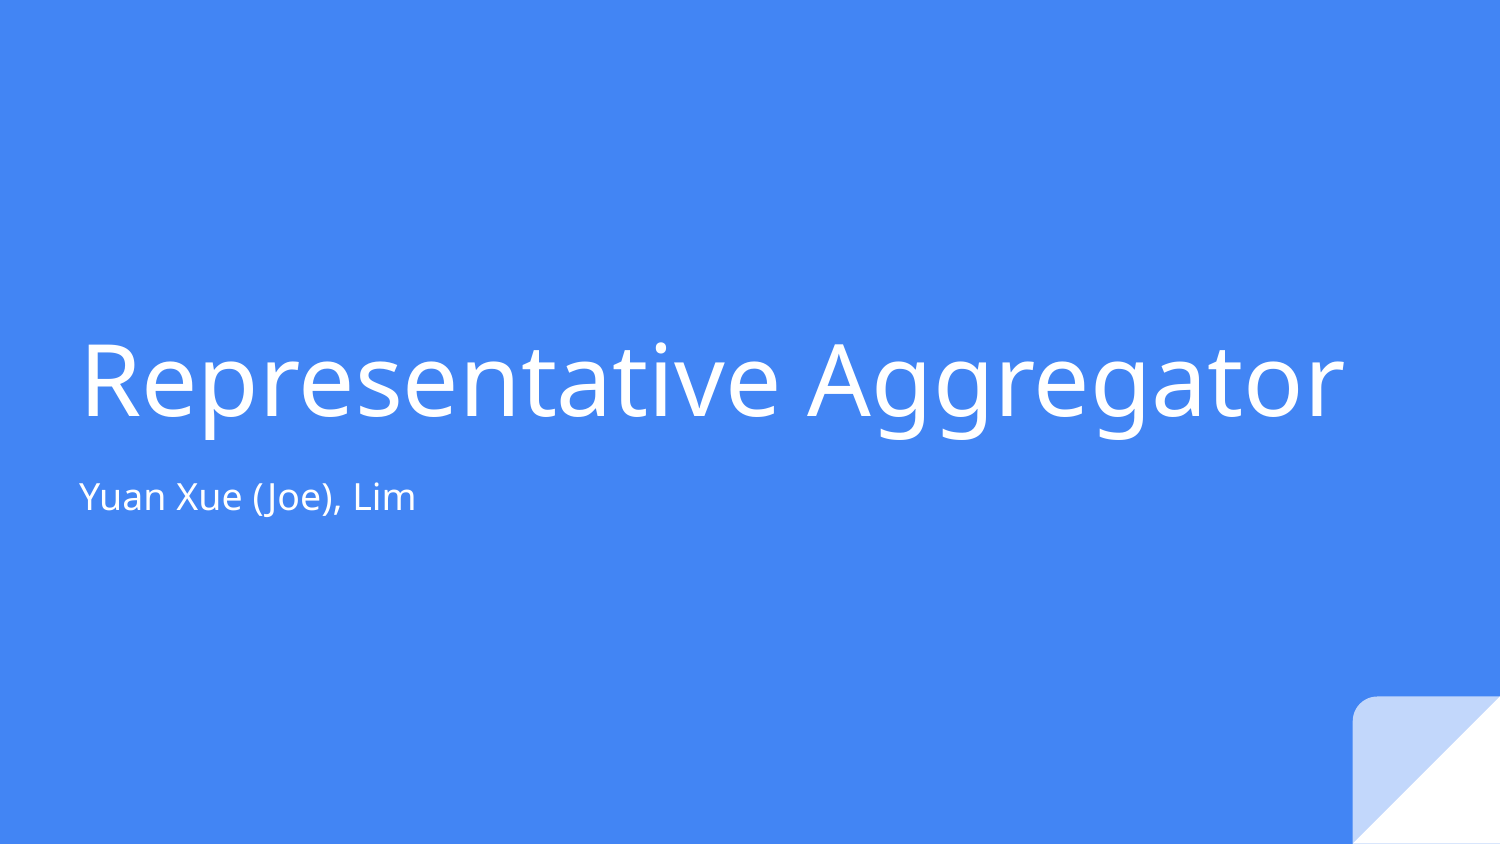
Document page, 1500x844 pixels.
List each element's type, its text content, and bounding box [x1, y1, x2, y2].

title Representative Aggregator [64, 298, 1413, 452]
subtitle Yuan Xue (Joe), Lim [64, 457, 1413, 529]
